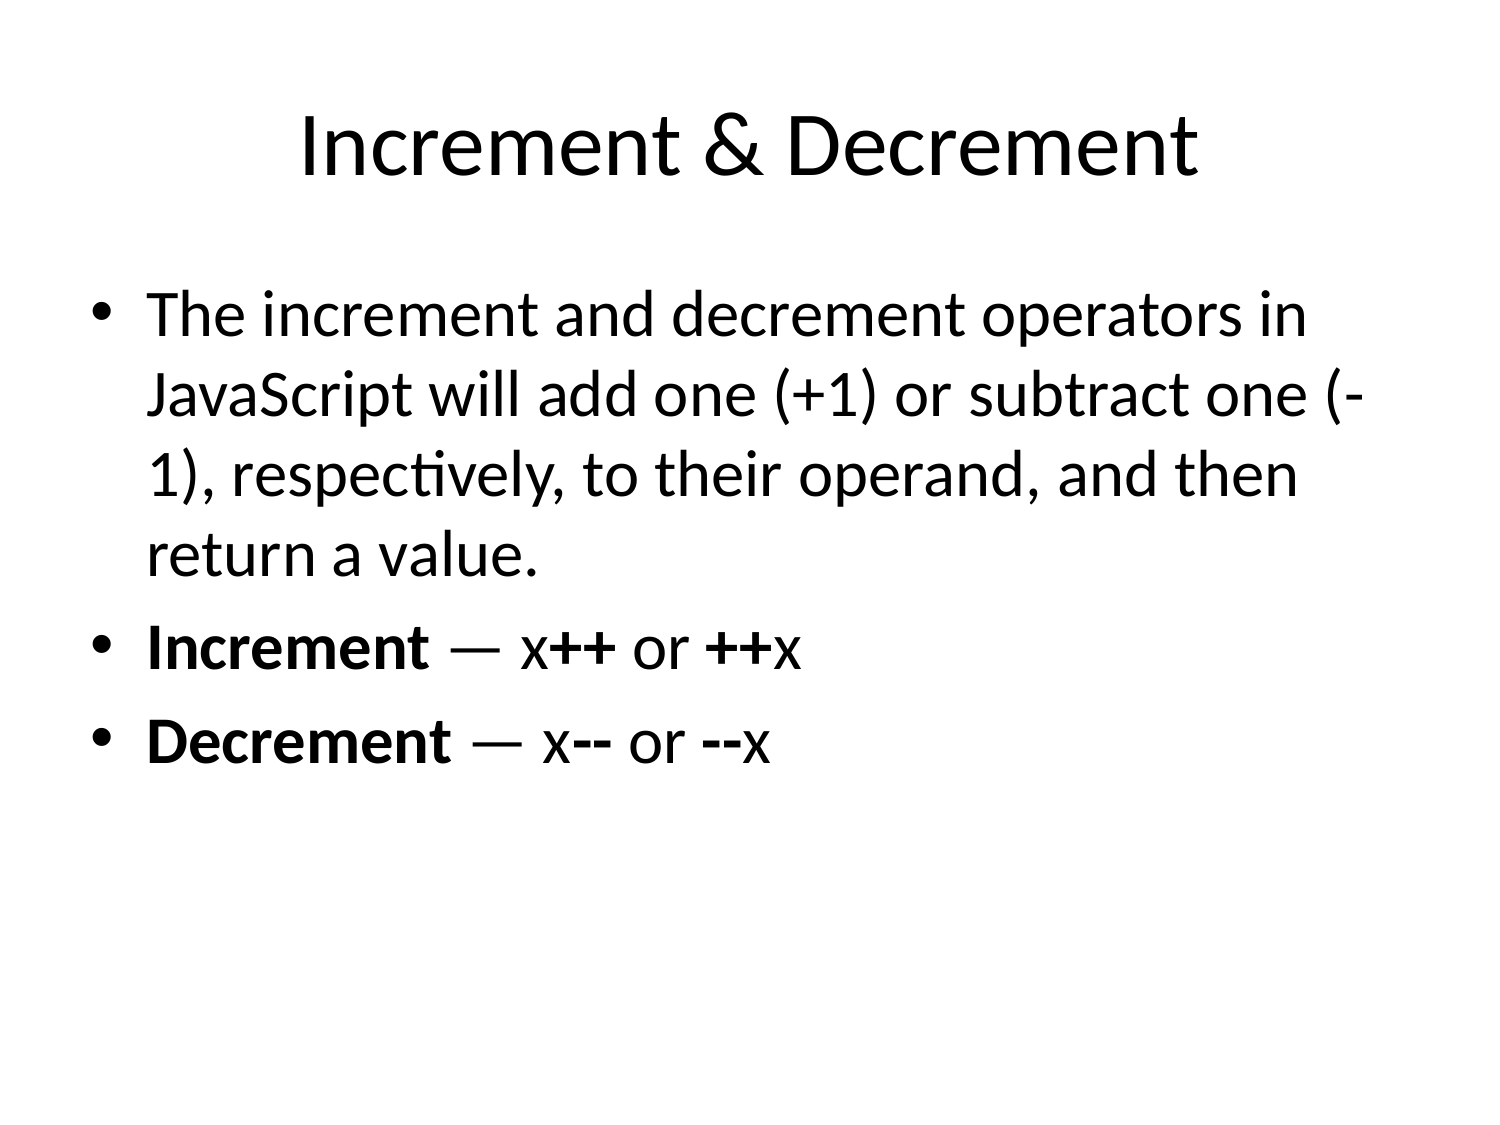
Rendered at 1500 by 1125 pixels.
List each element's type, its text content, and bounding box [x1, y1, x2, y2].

title Increment & Decrement [75, 45, 1425, 233]
list The increment and decrement operators in JavaScript will add one (+1) or subtract one (-1), respectively, to their operand, and then return a value. Increment — x++ or ++x Decrement — x-- or --x [75, 262, 1425, 1005]
